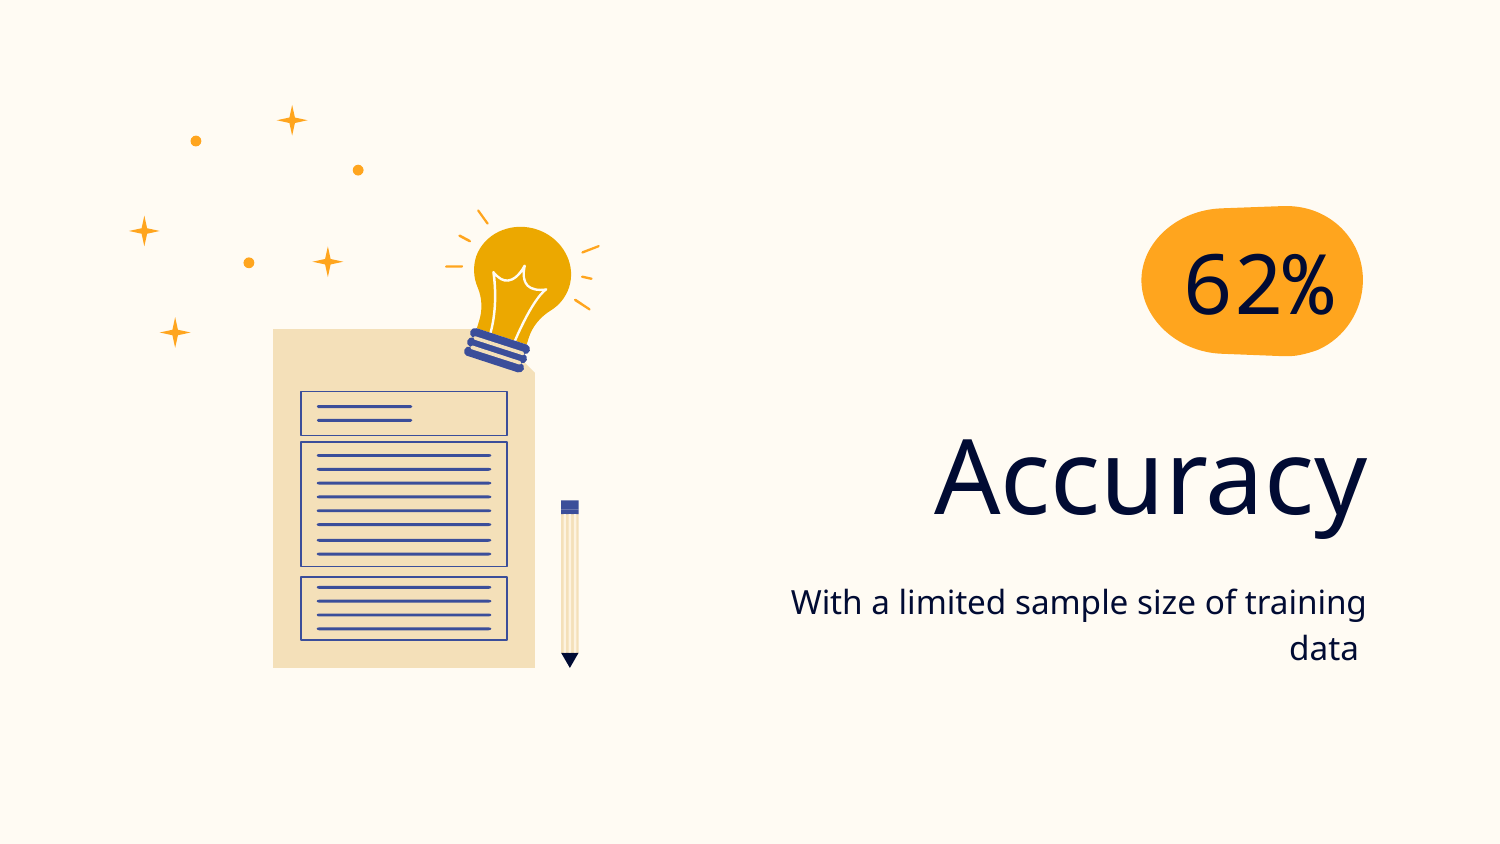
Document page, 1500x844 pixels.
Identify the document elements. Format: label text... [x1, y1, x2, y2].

text_box [1170, 335, 1340, 357]
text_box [128, 104, 620, 669]
text_box [1349, 236, 1363, 325]
title Accuracy [738, 406, 1383, 551]
text_box [1141, 240, 1156, 321]
text_box [1169, 206, 1341, 227]
subtitle With a limited sample size of training data [738, 560, 1383, 638]
title 62% [1156, 227, 1349, 335]
